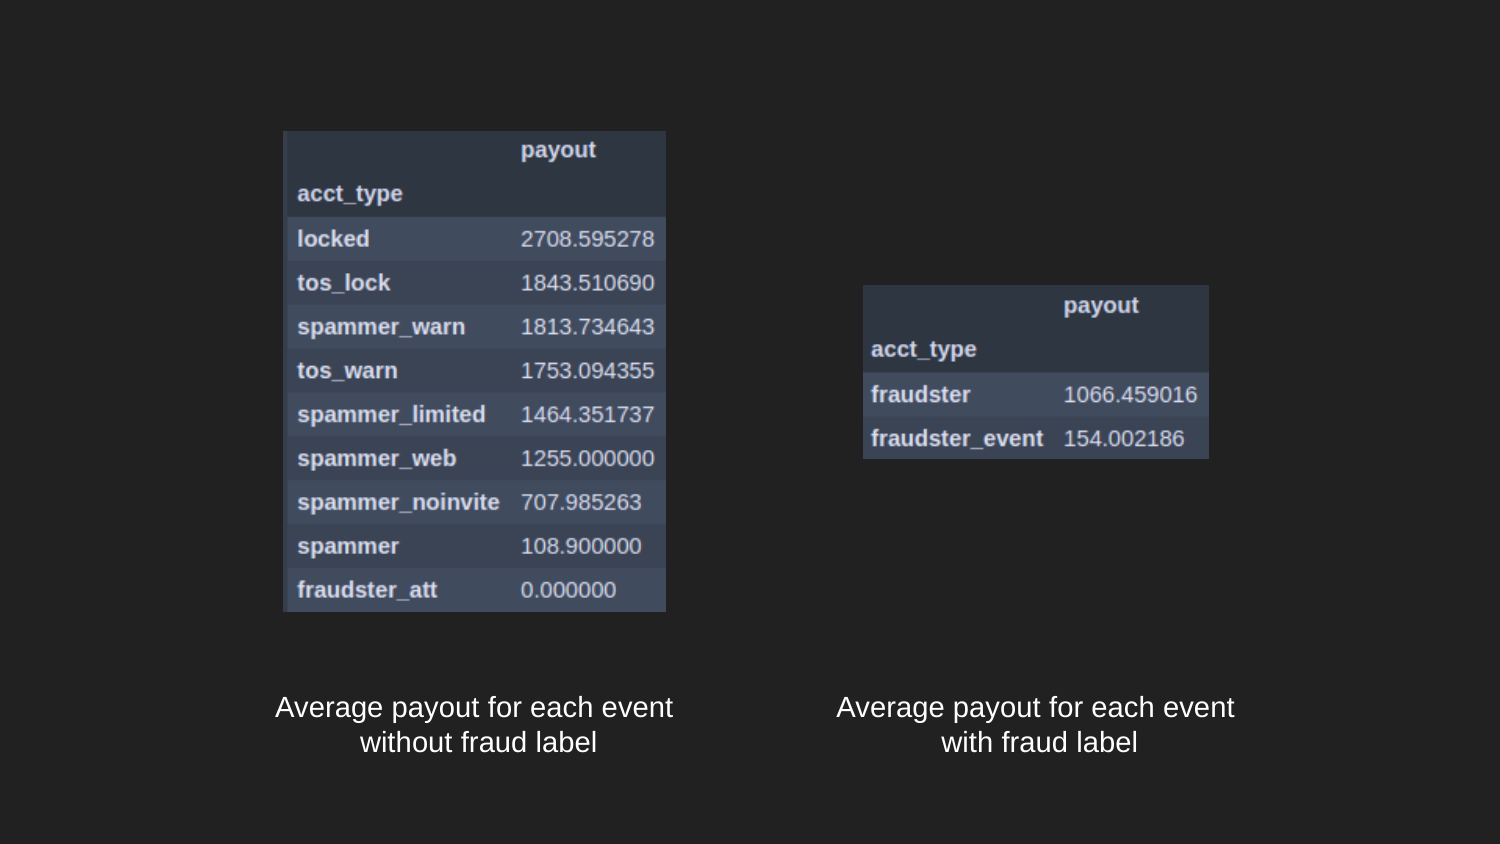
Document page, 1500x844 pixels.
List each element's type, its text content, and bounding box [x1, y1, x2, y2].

text_box Average payout for each event without fraud label [206, 673, 743, 757]
picture [862, 284, 1209, 459]
text_box Average payout for each event with fraud label [768, 673, 1304, 757]
picture [282, 131, 667, 612]
